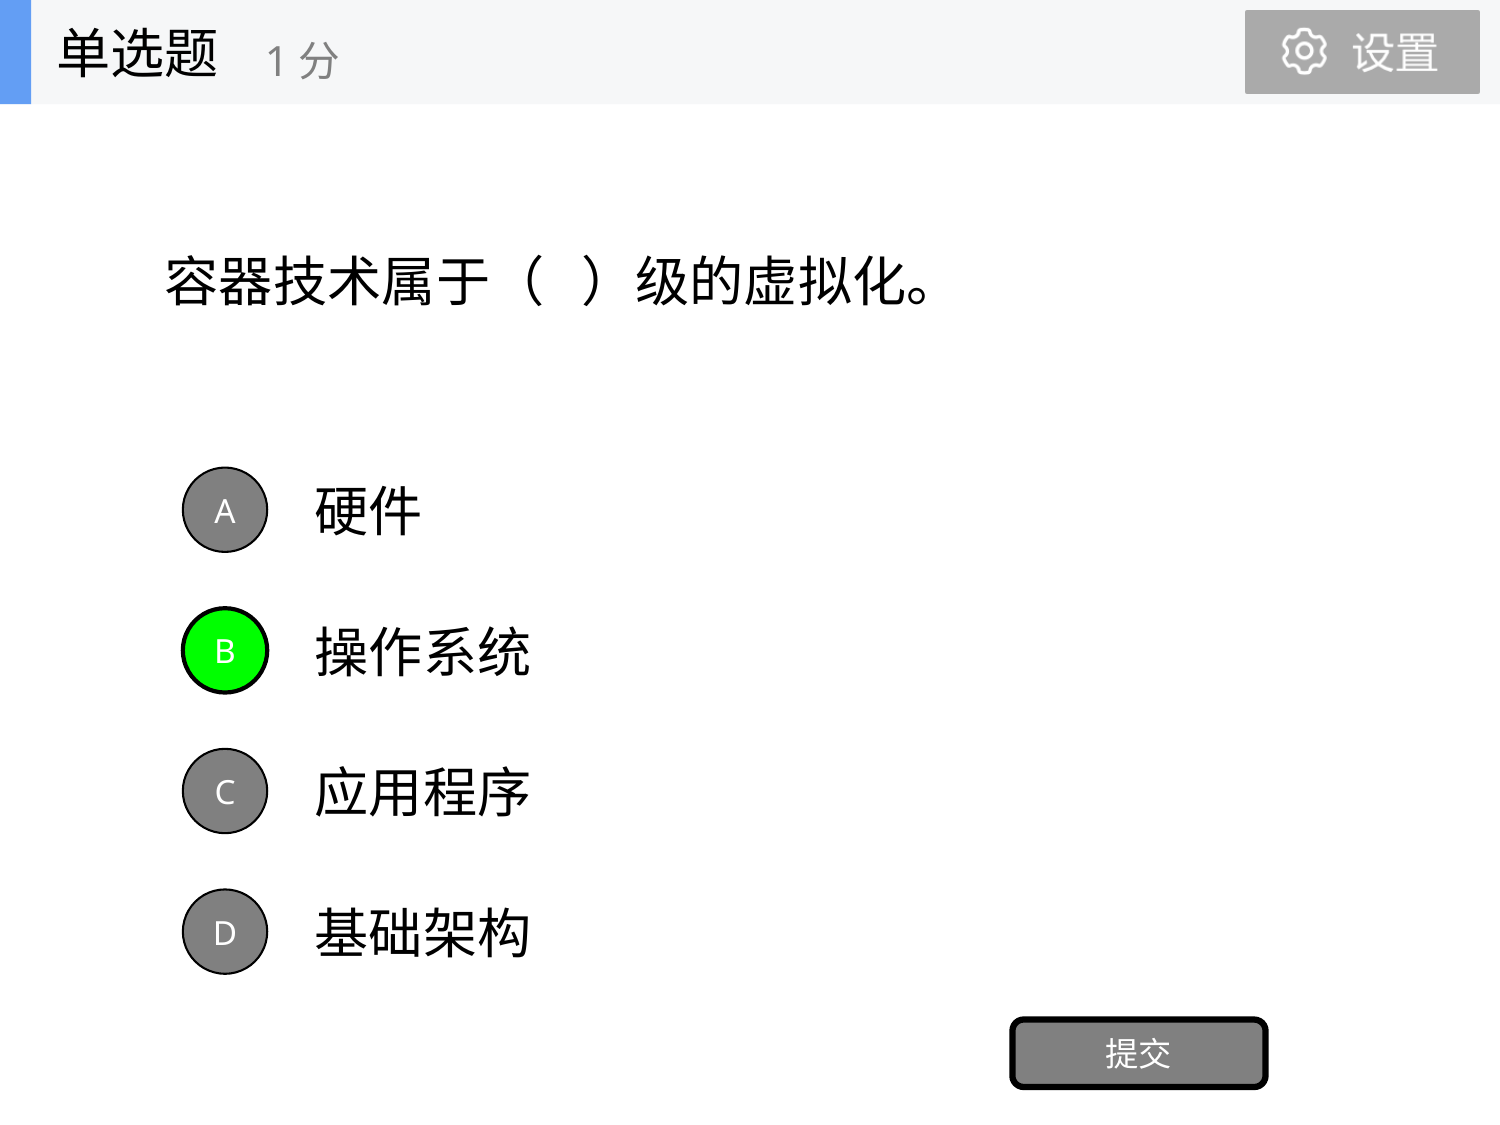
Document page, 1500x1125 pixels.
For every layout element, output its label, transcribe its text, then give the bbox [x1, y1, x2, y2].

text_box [0, 0, 1500, 105]
text_box 基础架构 [299, 878, 1350, 985]
text_box 提交 [1011, 1018, 1267, 1089]
text_box C [181, 747, 269, 835]
text_box A [181, 466, 269, 553]
picture [1245, 10, 1480, 94]
text_box D [181, 888, 269, 975]
text_box B [181, 607, 269, 694]
text_box 操作系统 [299, 597, 1350, 703]
text_box 容器技术属于（ ）级的虚拟化。 [149, 105, 1350, 456]
text_box 硬件 [299, 456, 1350, 563]
text_box 应用程序 [299, 738, 1350, 844]
